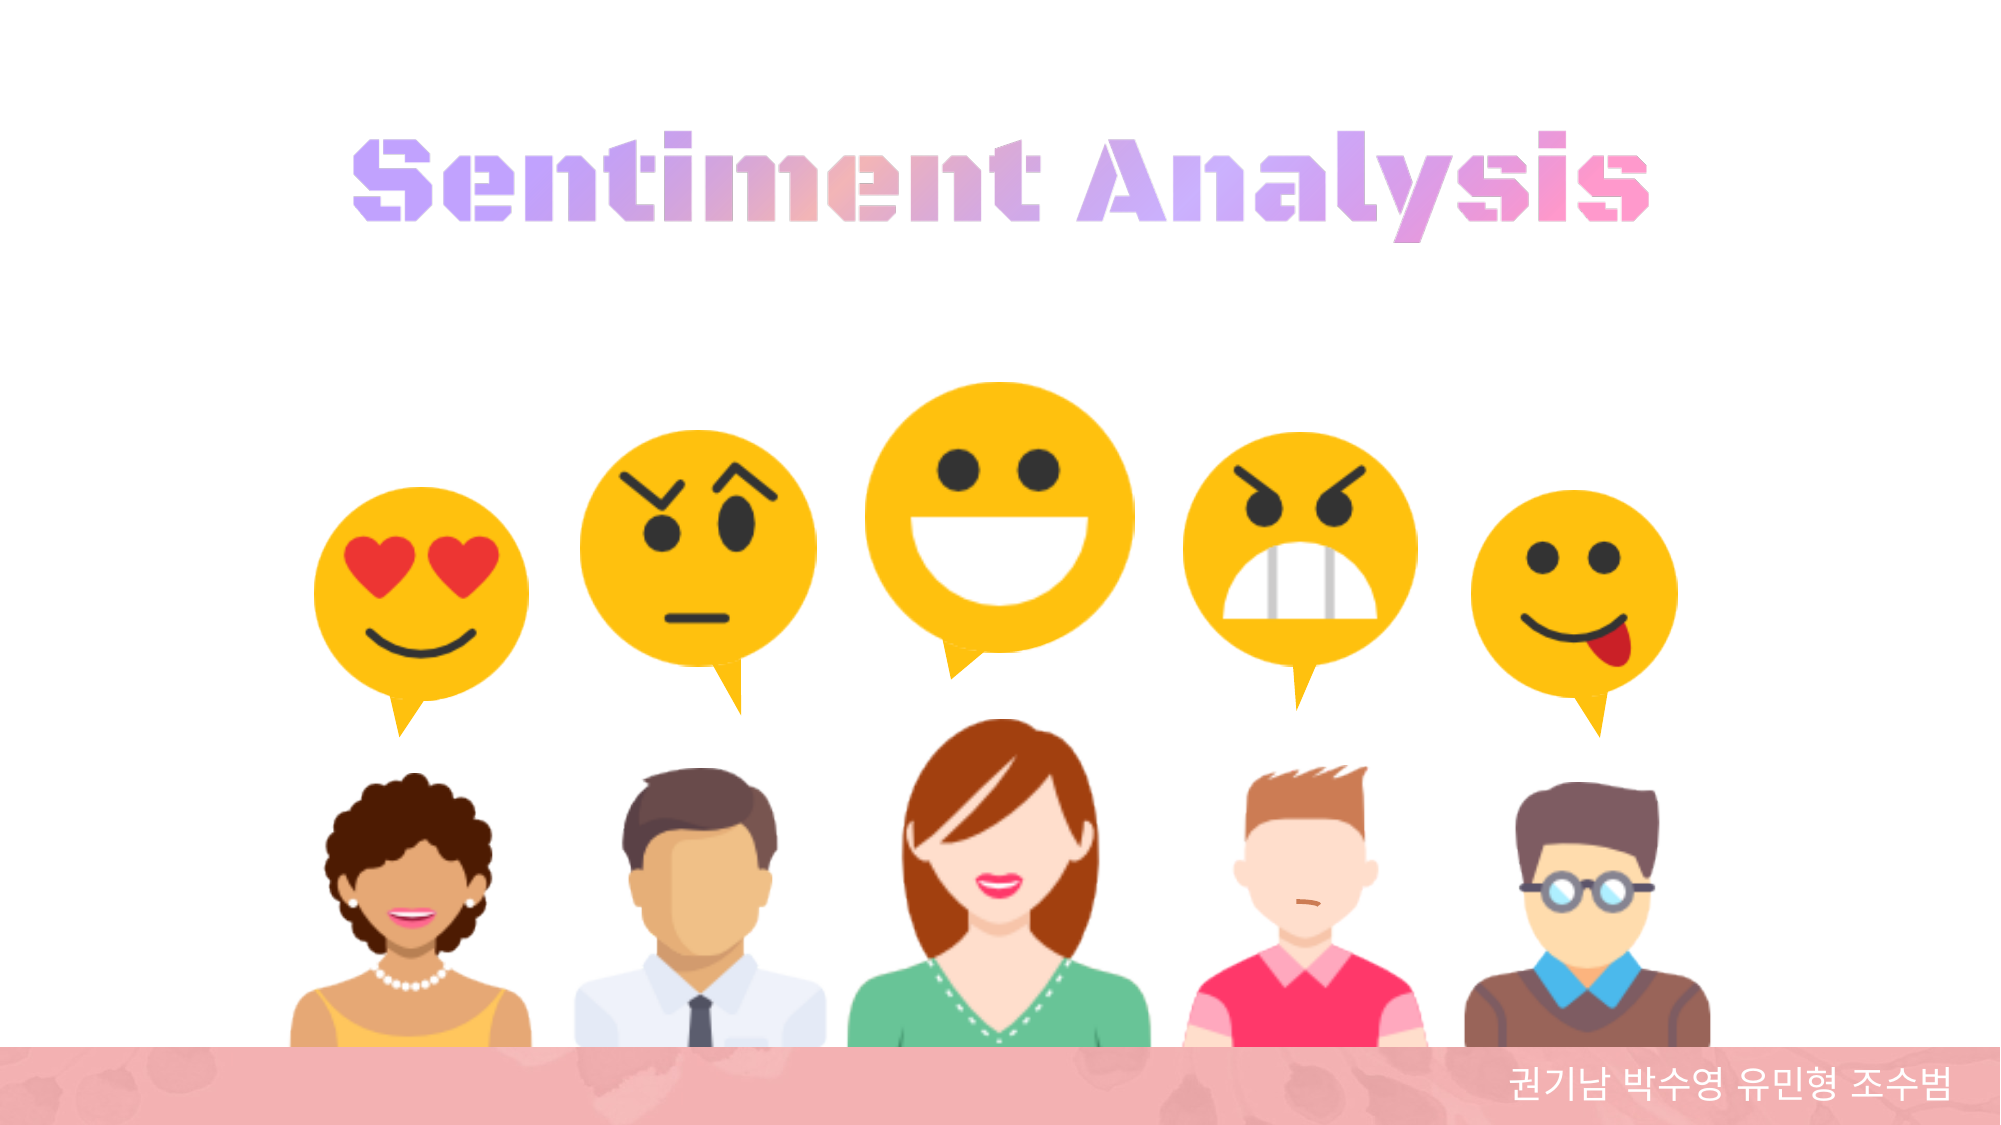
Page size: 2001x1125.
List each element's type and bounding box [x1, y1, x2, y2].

text_box [314, 487, 529, 702]
text_box [1471, 490, 1678, 698]
picture [317, 103, 1683, 270]
text_box [1182, 432, 1418, 667]
picture [0, 719, 2000, 1125]
text_box [1154, 765, 1458, 1047]
text_box [580, 430, 817, 667]
text_box [865, 382, 1135, 653]
